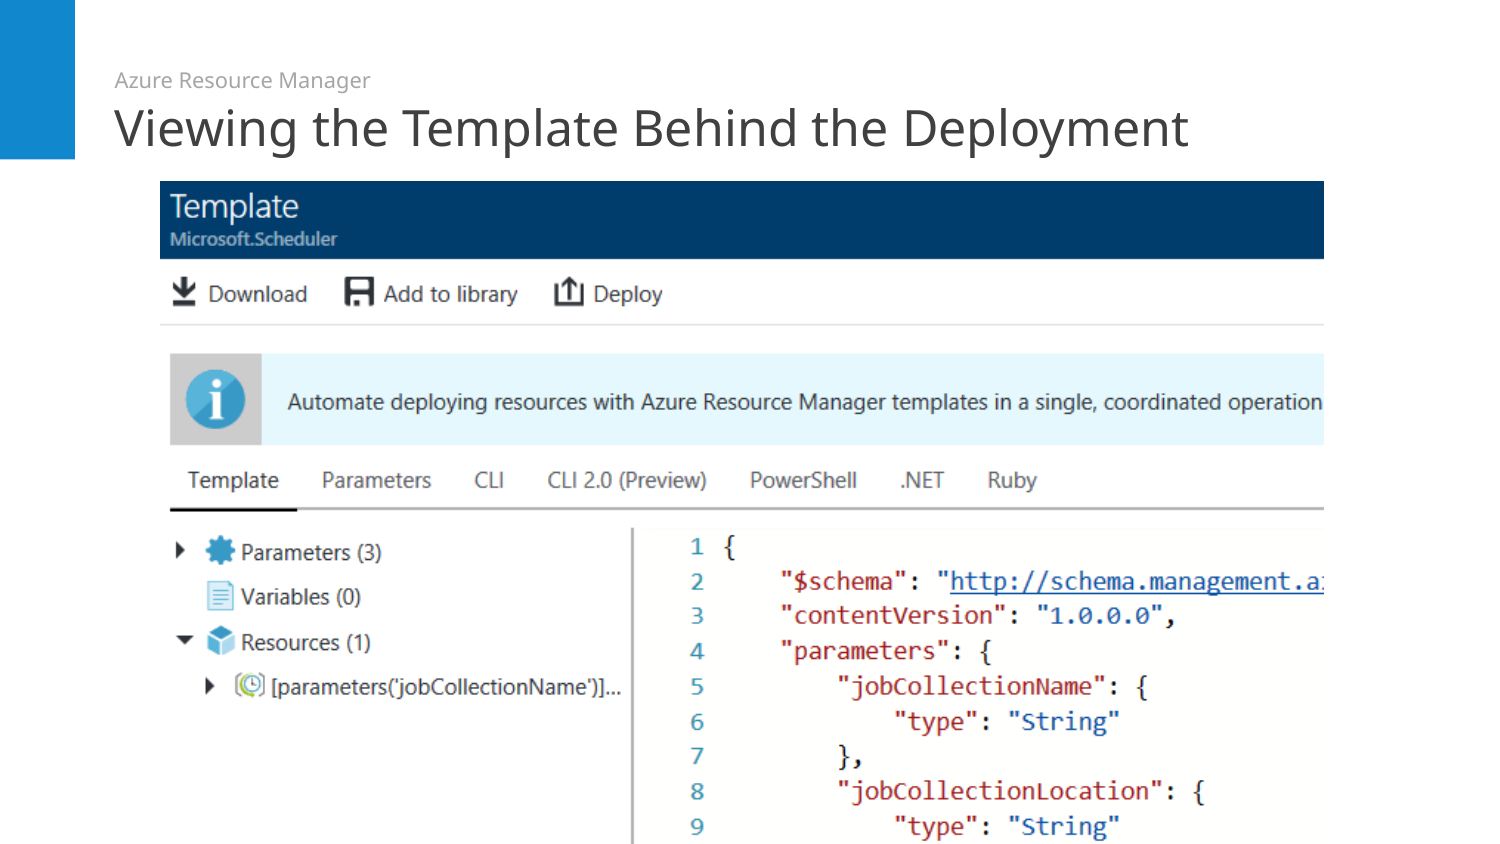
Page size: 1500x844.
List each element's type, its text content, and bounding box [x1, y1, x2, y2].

title Viewing the Template Behind the Deployment [99, 56, 1350, 197]
picture [160, 180, 1324, 844]
text_box Azure Resource Manager [99, 59, 925, 113]
